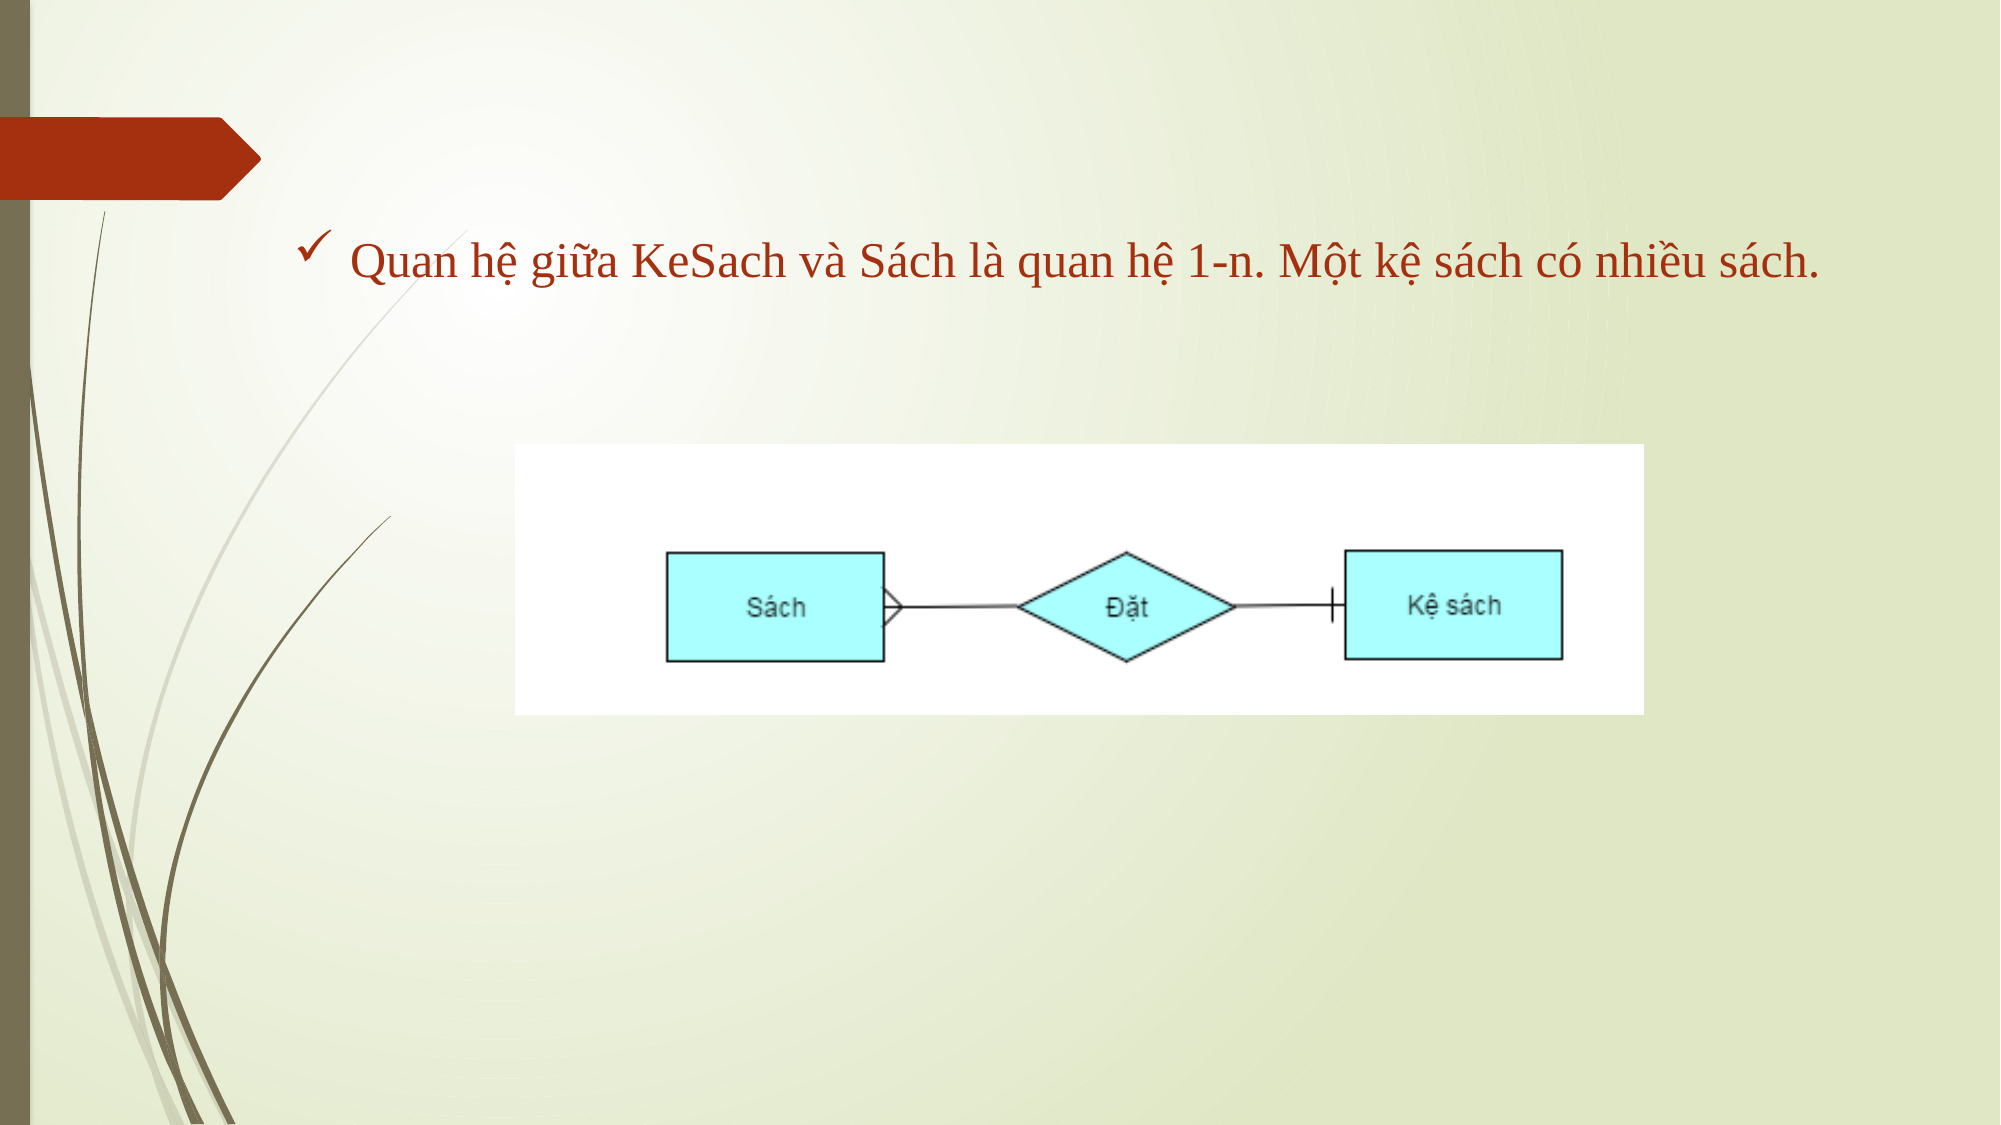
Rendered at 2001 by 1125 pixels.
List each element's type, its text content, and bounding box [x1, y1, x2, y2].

text_box Quan hệ giữa KeSach và Sách là quan hệ 1-n. Một kệ sách có nhiều sách. [278, 219, 1843, 295]
picture [515, 444, 1644, 716]
